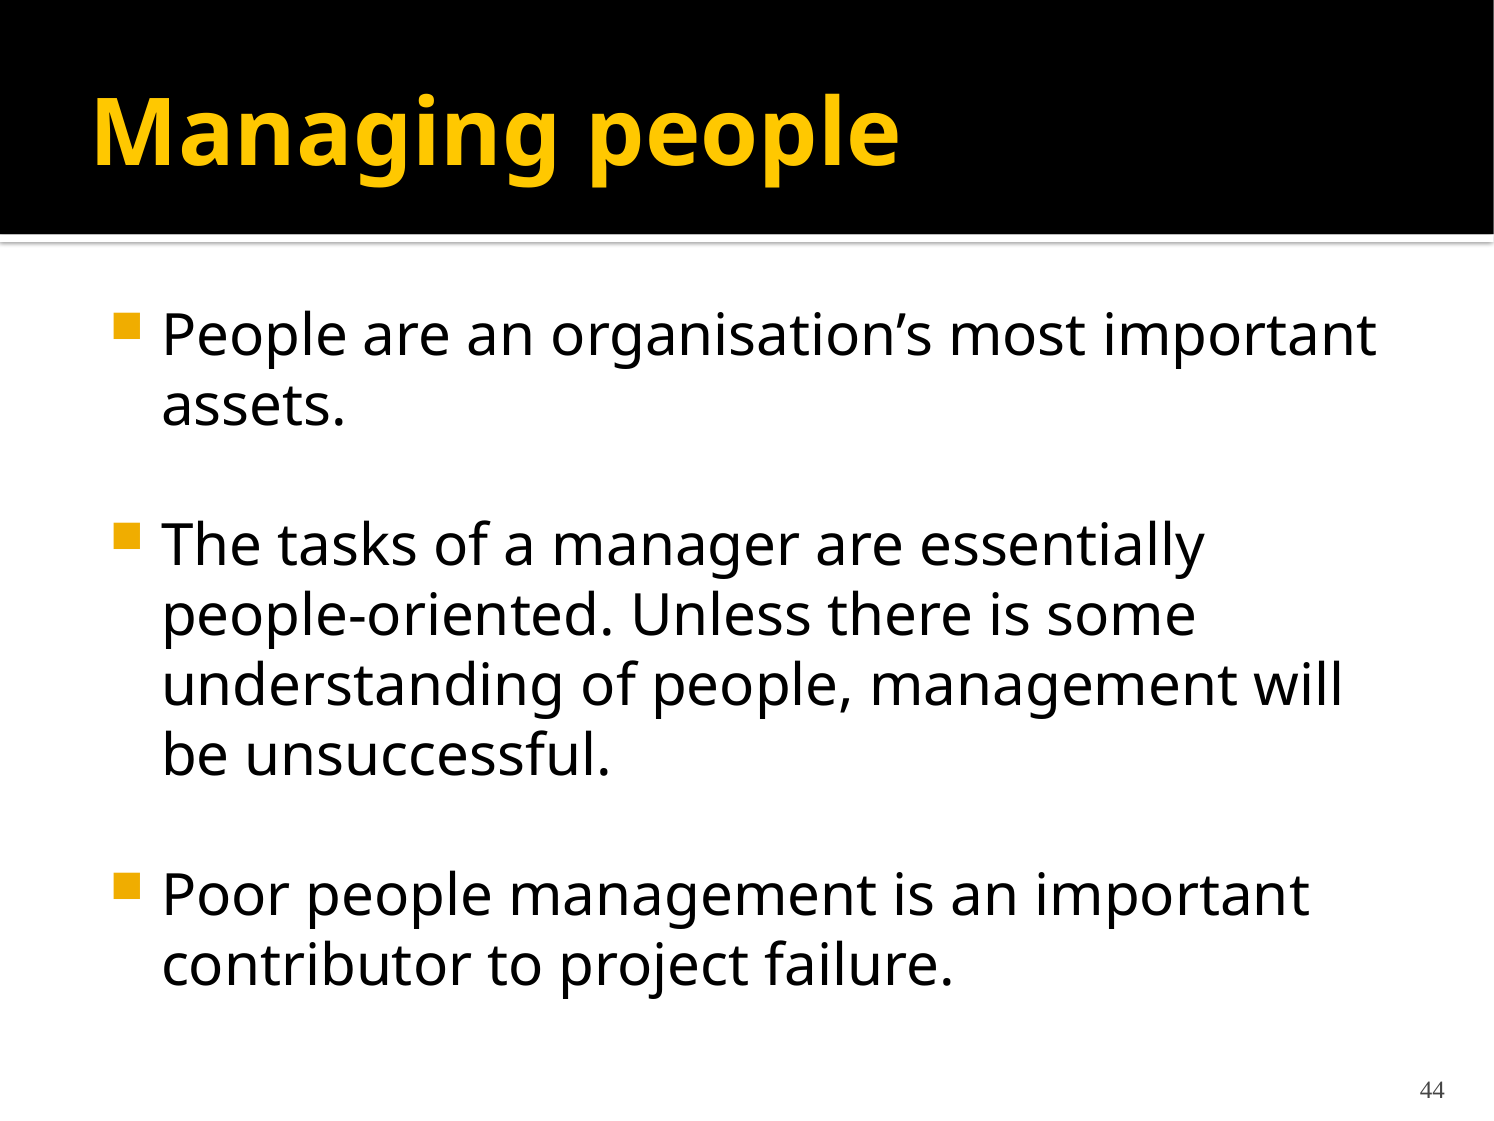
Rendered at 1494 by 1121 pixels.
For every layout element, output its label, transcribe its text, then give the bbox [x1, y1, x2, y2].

list People are an organisation’s most important assets. The tasks of a manager are essentially people-oriented. Unless there is some understanding of people, management will be unsuccessful. Poor people management is an important contributor to project failure. [74, 289, 1420, 1047]
title Managing people [74, 25, 1420, 231]
slide_number 44 [1340, 1058, 1460, 1104]
